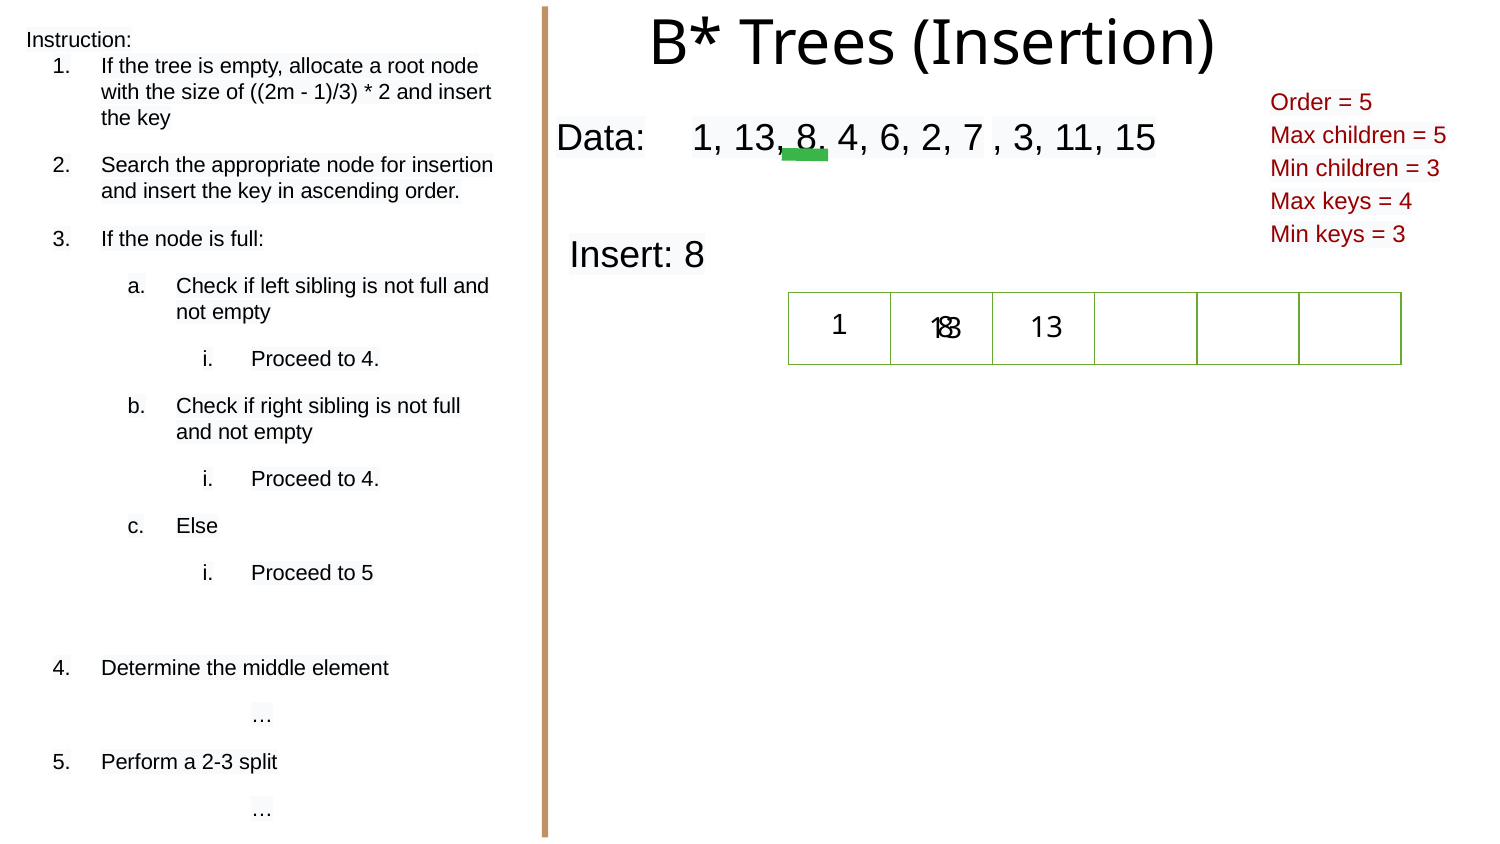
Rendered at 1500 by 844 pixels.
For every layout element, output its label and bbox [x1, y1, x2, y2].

text_box [10, 6, 514, 744]
table_header [891, 293, 992, 364]
table_header [993, 293, 1094, 364]
table_header [789, 293, 890, 364]
table_header [1095, 293, 1196, 364]
text_box [998, 293, 1095, 359]
table_header [1198, 293, 1298, 364]
table_header [1300, 293, 1400, 364]
text_box [897, 293, 995, 360]
title [392, 0, 1473, 79]
text_box [541, 5, 1500, 838]
text_box [554, 208, 775, 287]
